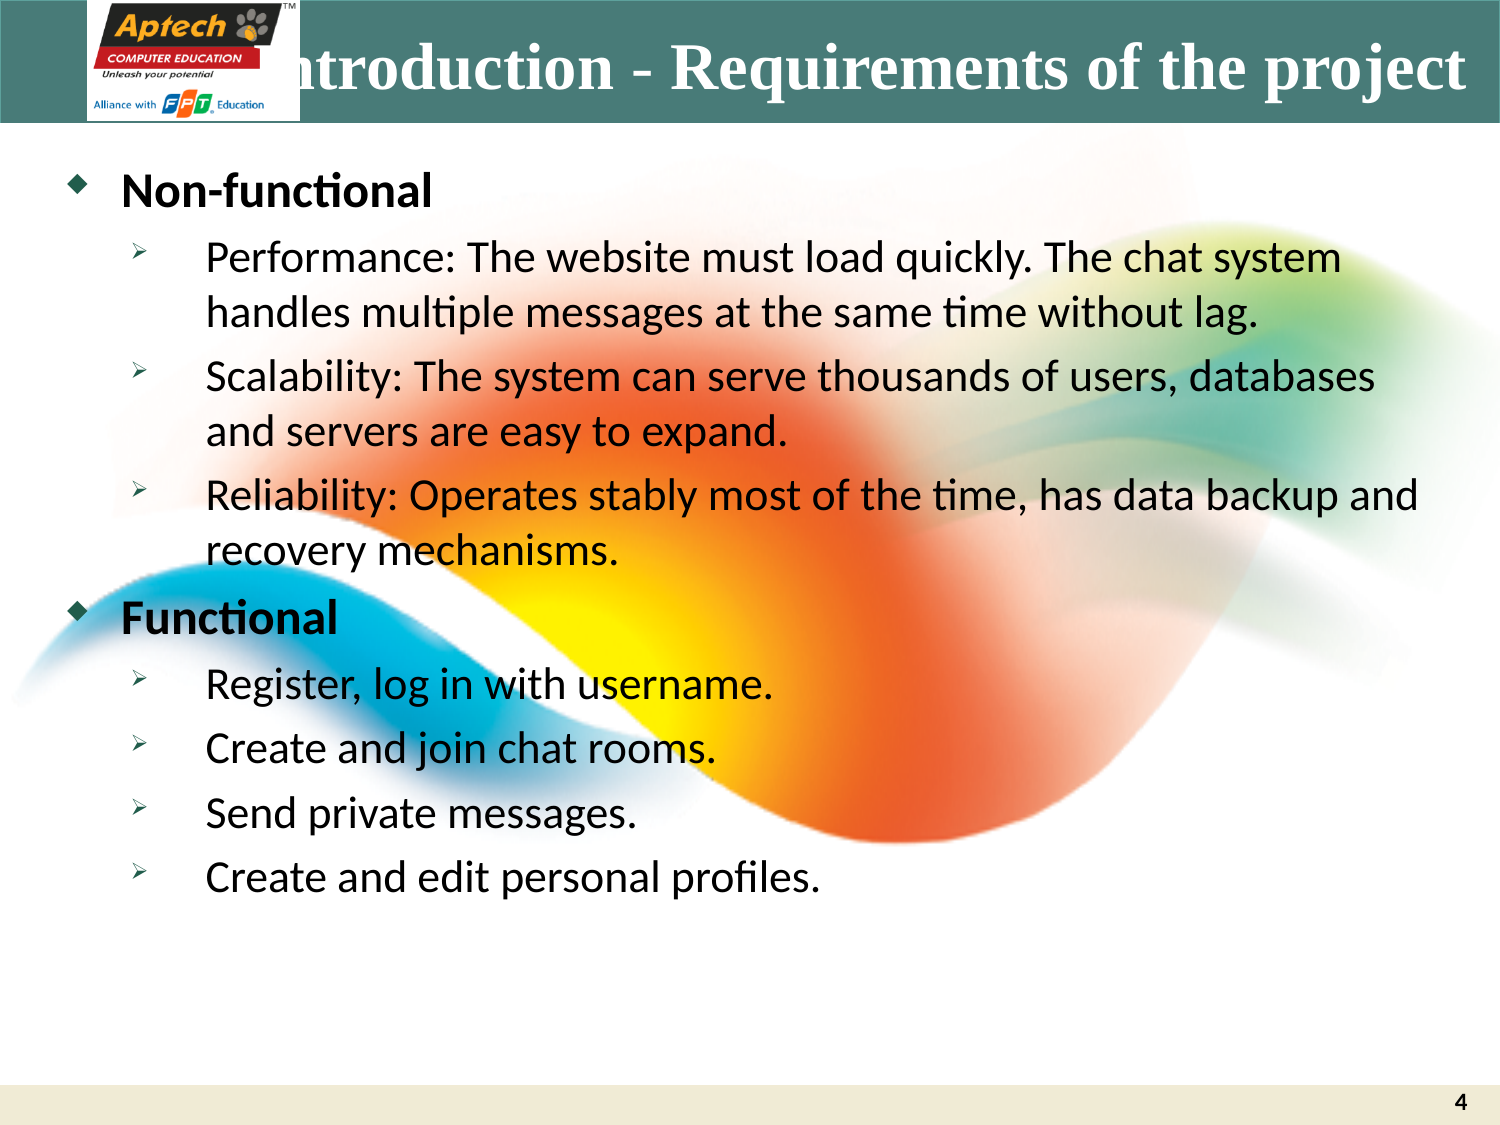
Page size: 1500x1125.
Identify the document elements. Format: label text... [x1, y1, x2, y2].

picture [87, 113, 300, 121]
list Non-functional Performance: The website must load quickly. The chat system handles multiple messages at the same time without lag. Scalability: The system can serve thousands of users, databases and servers are easy to expand. Reliability: Operates stably most of the time, has data backup and recovery mechanisms. Functional Register, log in with username. Create and join chat rooms. Send private messages. Create and edit personal profiles. [49, 149, 1463, 1013]
title Introduction - Requirements of the project [87, 12, 1500, 113]
picture [0, 123, 1500, 1085]
slide_number 4 [17, 1087, 1483, 1115]
picture [87, 0, 300, 12]
